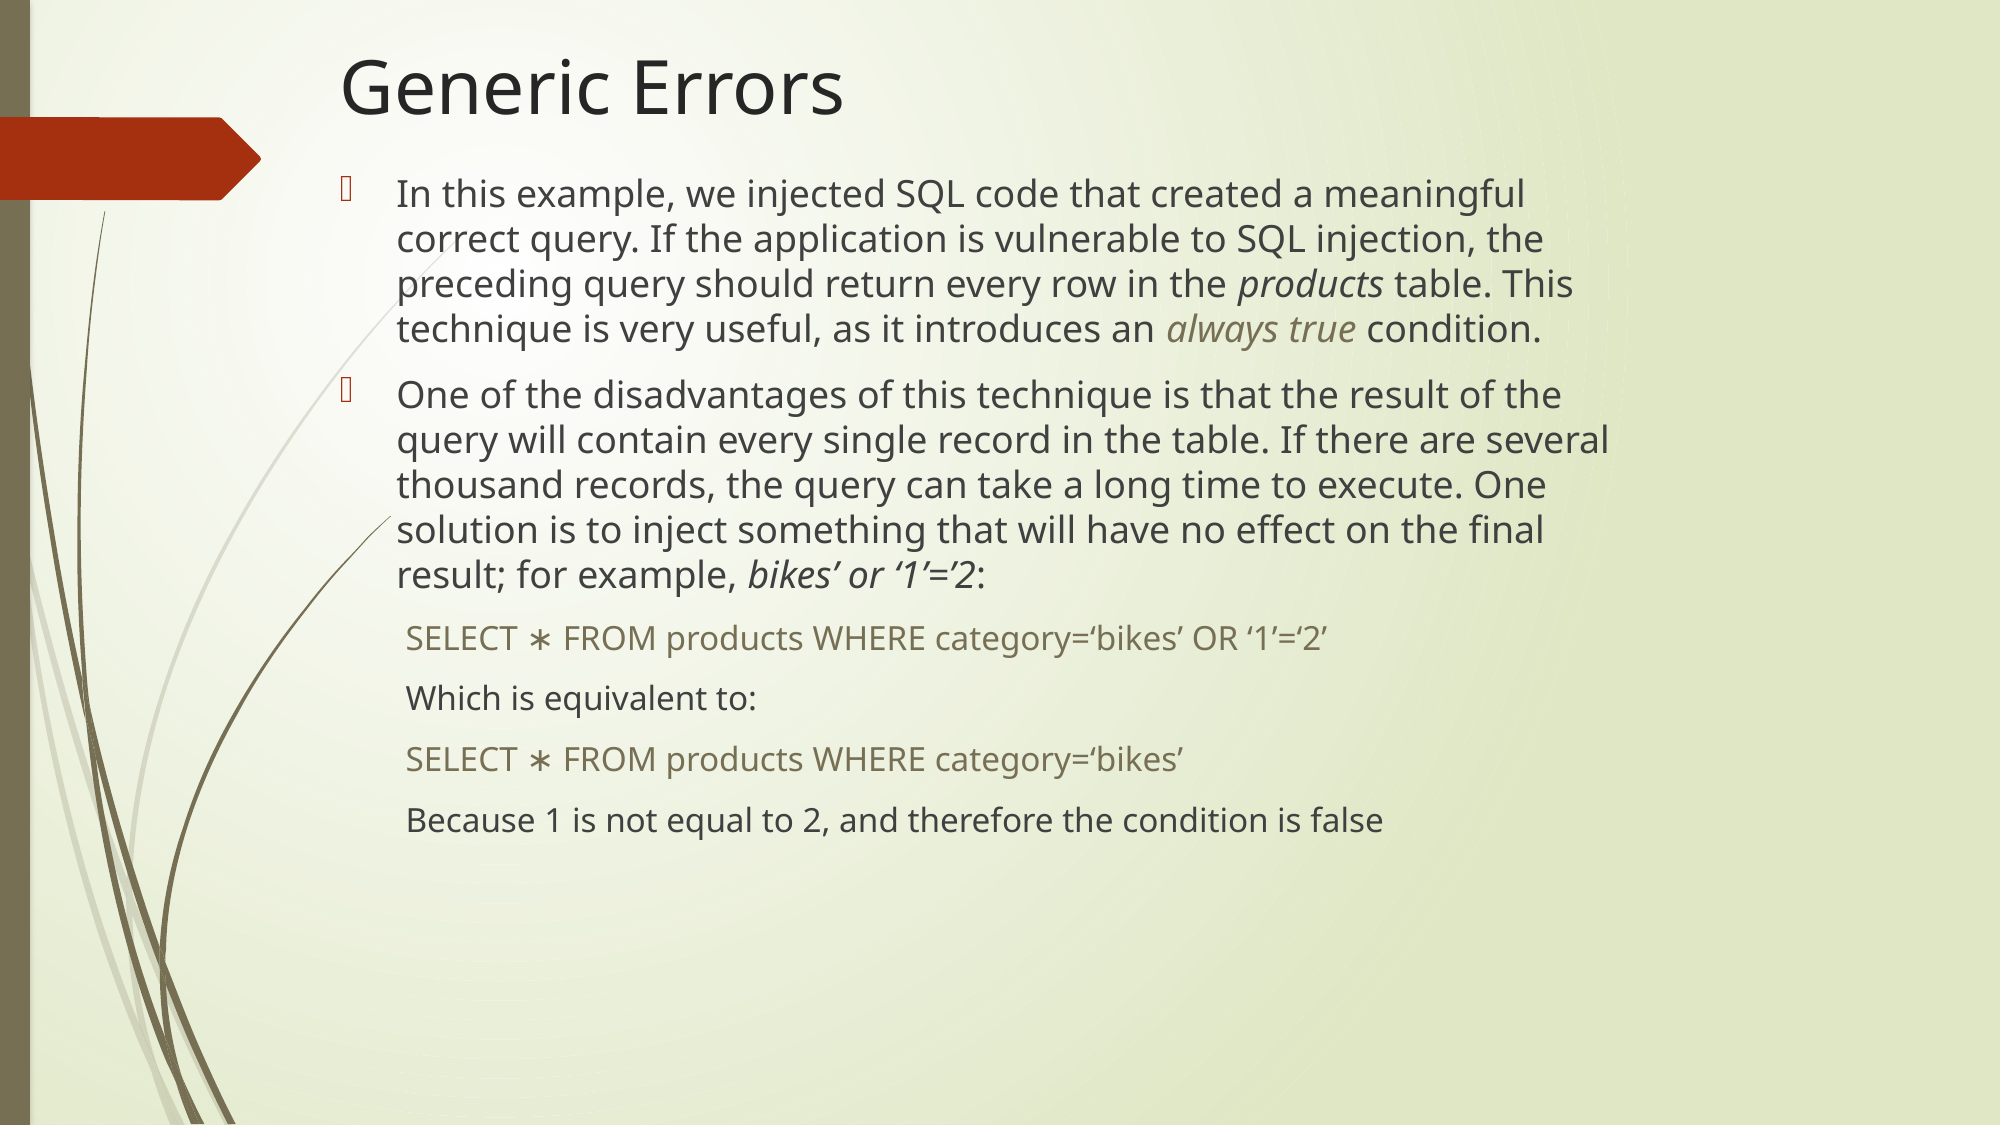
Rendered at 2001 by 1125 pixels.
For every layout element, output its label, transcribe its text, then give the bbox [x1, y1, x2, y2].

list In this example, we injected SQL code that created a meaningful correct query. If the application is vulnerable to SQL injection, the preceding query should return every row in the products table. This technique is very useful, as it introduces an always true condition. One of the disadvantages of this technique is that the result of the query will contain every single record in the table. If there are several thousand records, the query can take a long time to execute. One solution is to inject something that will have no effect on the final result; for example, bikes’ or ‘1’=’2: SELECT ∗ FROM products WHERE category=‘bikes’ OR ‘1’=‘2’ Which is equivalent to: SELECT ∗ FROM products WHERE category=‘bikes’ Because 1 is not equal to 2, and therefore the condition is false [324, 162, 1675, 1075]
title Generic Errors [324, 32, 1675, 150]
